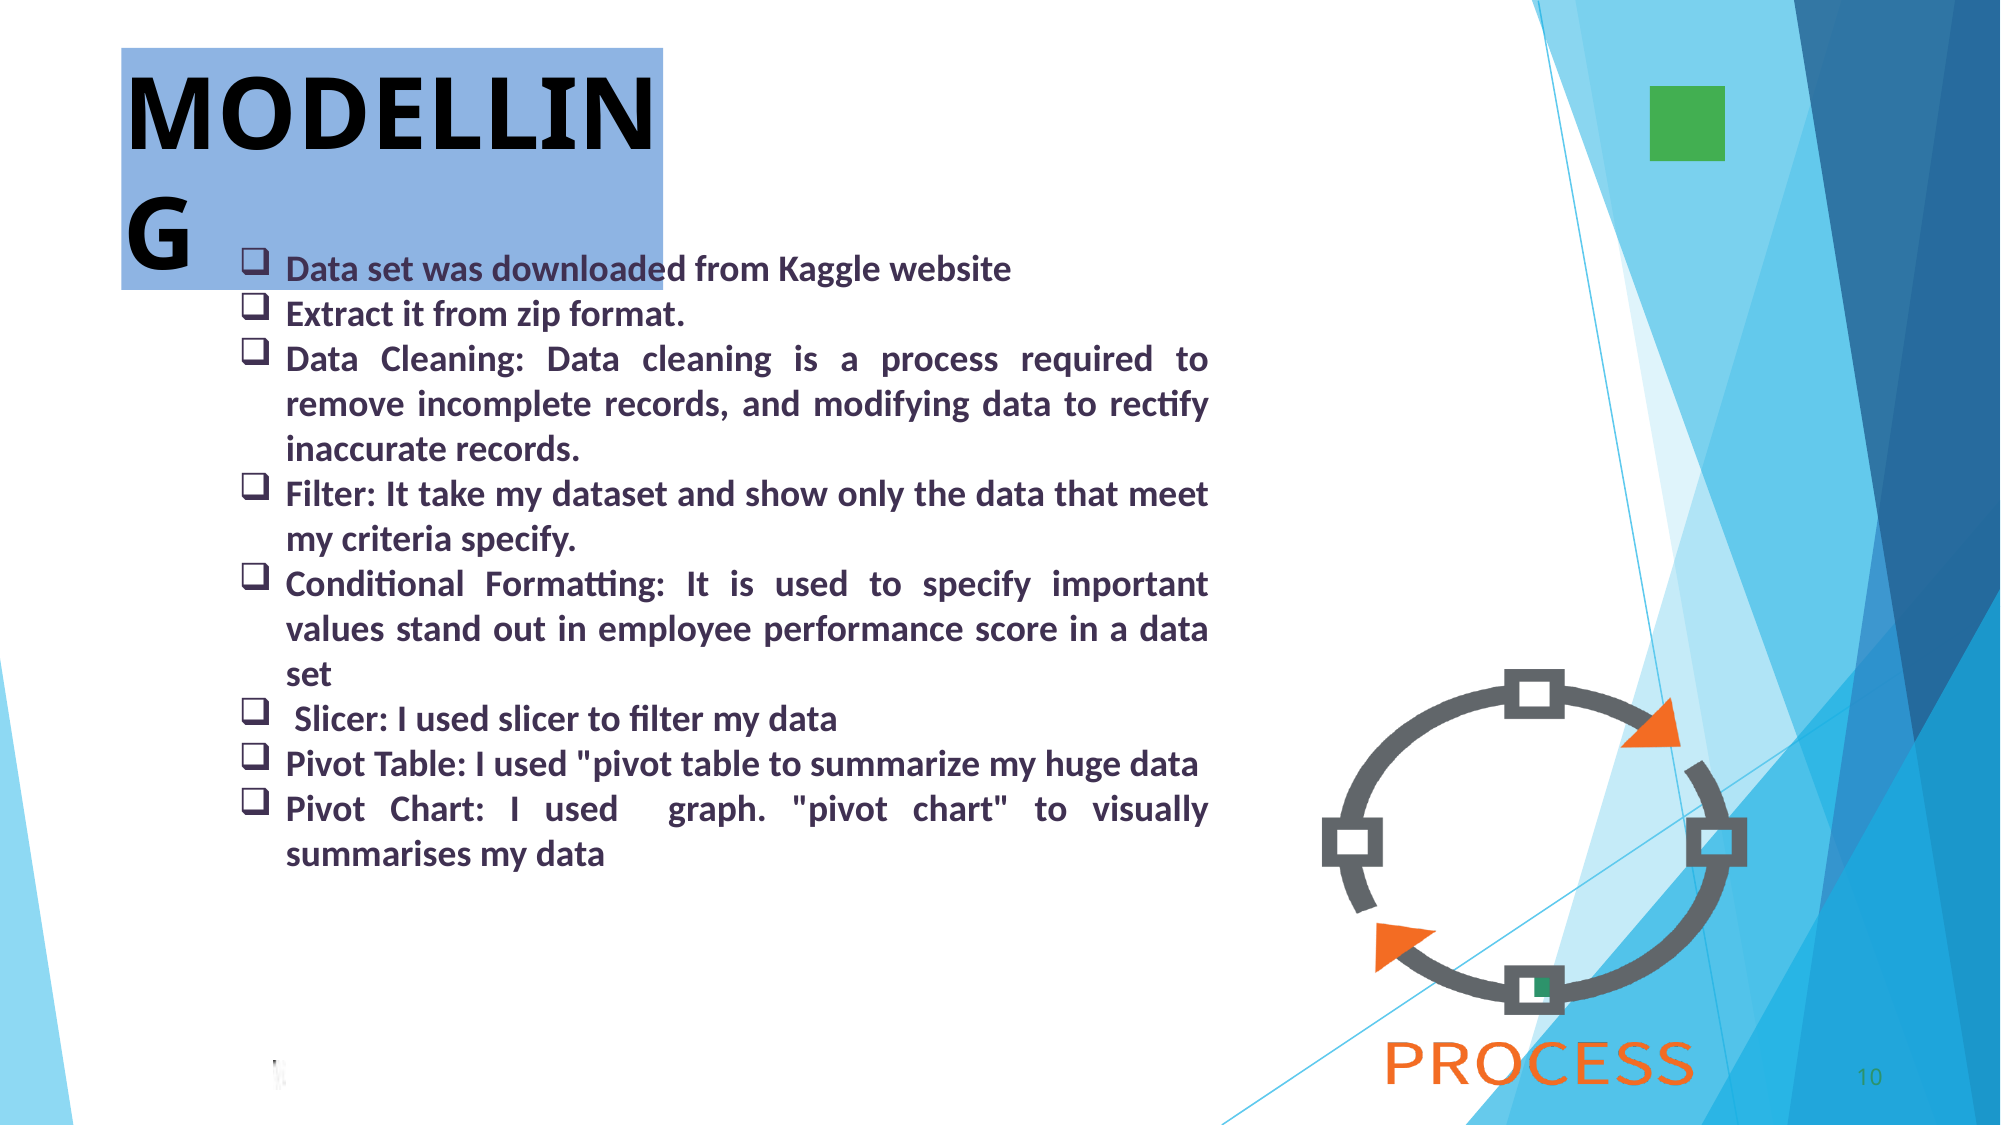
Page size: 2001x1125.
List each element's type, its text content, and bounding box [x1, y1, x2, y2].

text_box [1649, 86, 1725, 162]
text_box MODELLING [121, 47, 664, 290]
text_box Data set was downloaded from Kaggle website Extract it from zip format. Data Cleaning: Data cleaning is a process required to remove incomplete records, and modifying data to rectify inaccurate records. Filter: It take my dataset and show only the data that meet my criteria specify. Conditional Formatting: It is used to specify important values stand out in employee performance score in a data set Slicer: I used slicer to filter my data Pivot Table: I used "pivot table to summarize my huge data Pivot Chart: I used graph. "pivot chart" to visually summarises my data [224, 236, 1225, 881]
picture [273, 1060, 287, 1091]
picture [1224, 633, 1826, 1122]
text_box 10 [1849, 1061, 1888, 1095]
